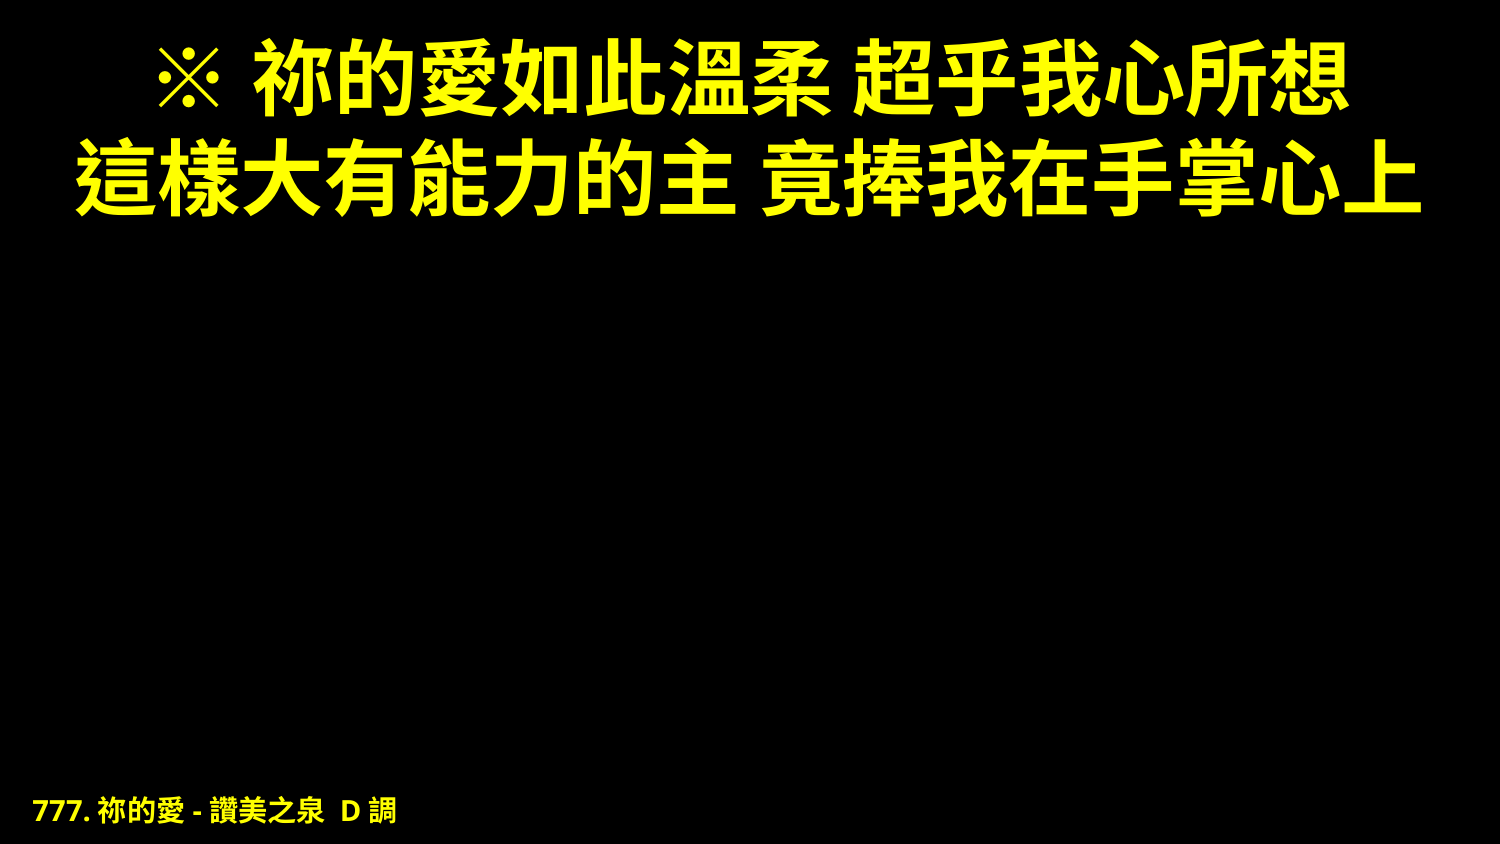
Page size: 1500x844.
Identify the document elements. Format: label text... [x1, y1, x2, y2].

text_box 777.祢的愛-讚美之泉 D調 [17, 784, 656, 835]
title ※祢的愛如此溫柔 超乎我心所想 這樣大有能力的主 竟捧我在手掌心上 [0, 55, 1500, 197]
